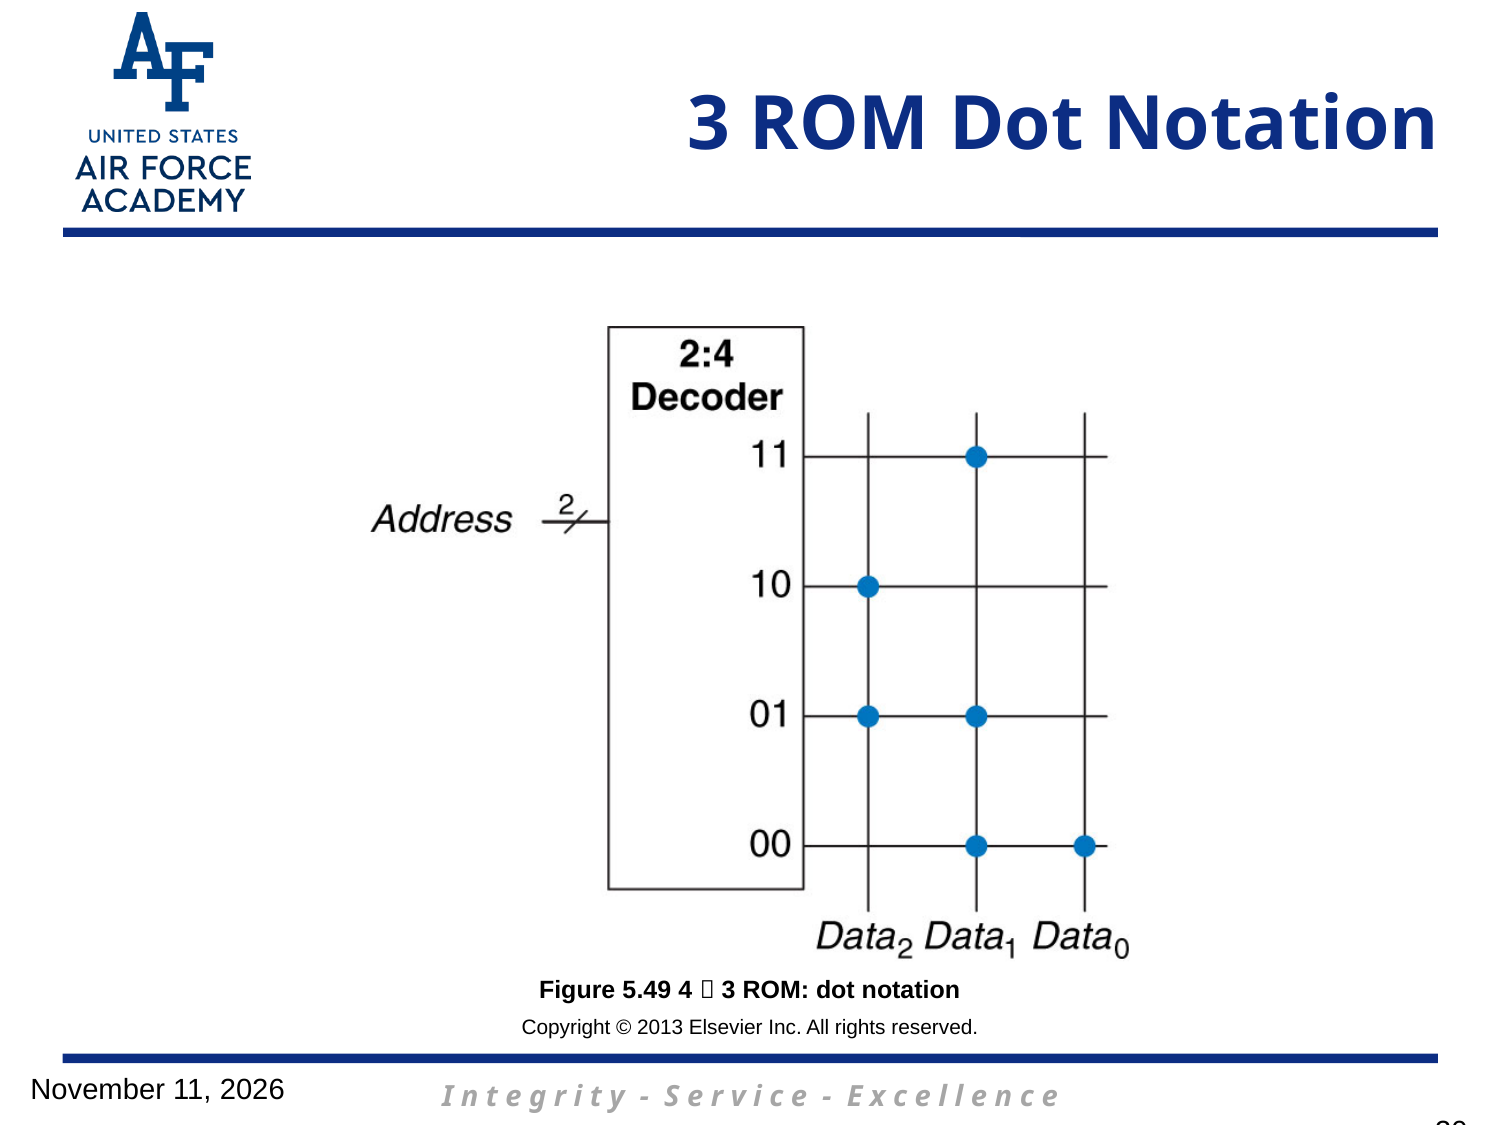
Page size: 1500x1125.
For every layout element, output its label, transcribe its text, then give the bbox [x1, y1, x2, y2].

text_box Copyright © 2013 Elsevier Inc. All rights reserved. [472, 1005, 1028, 1066]
text_box Figure 5.49 4  3 ROM: dot notation [524, 976, 976, 1011]
picture [75, 12, 251, 212]
slide_number 30 [1402, 1069, 1500, 1125]
title 3 ROM Dot Notation [299, 29, 1456, 211]
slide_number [15, 1028, 366, 1107]
picture [370, 326, 1130, 967]
